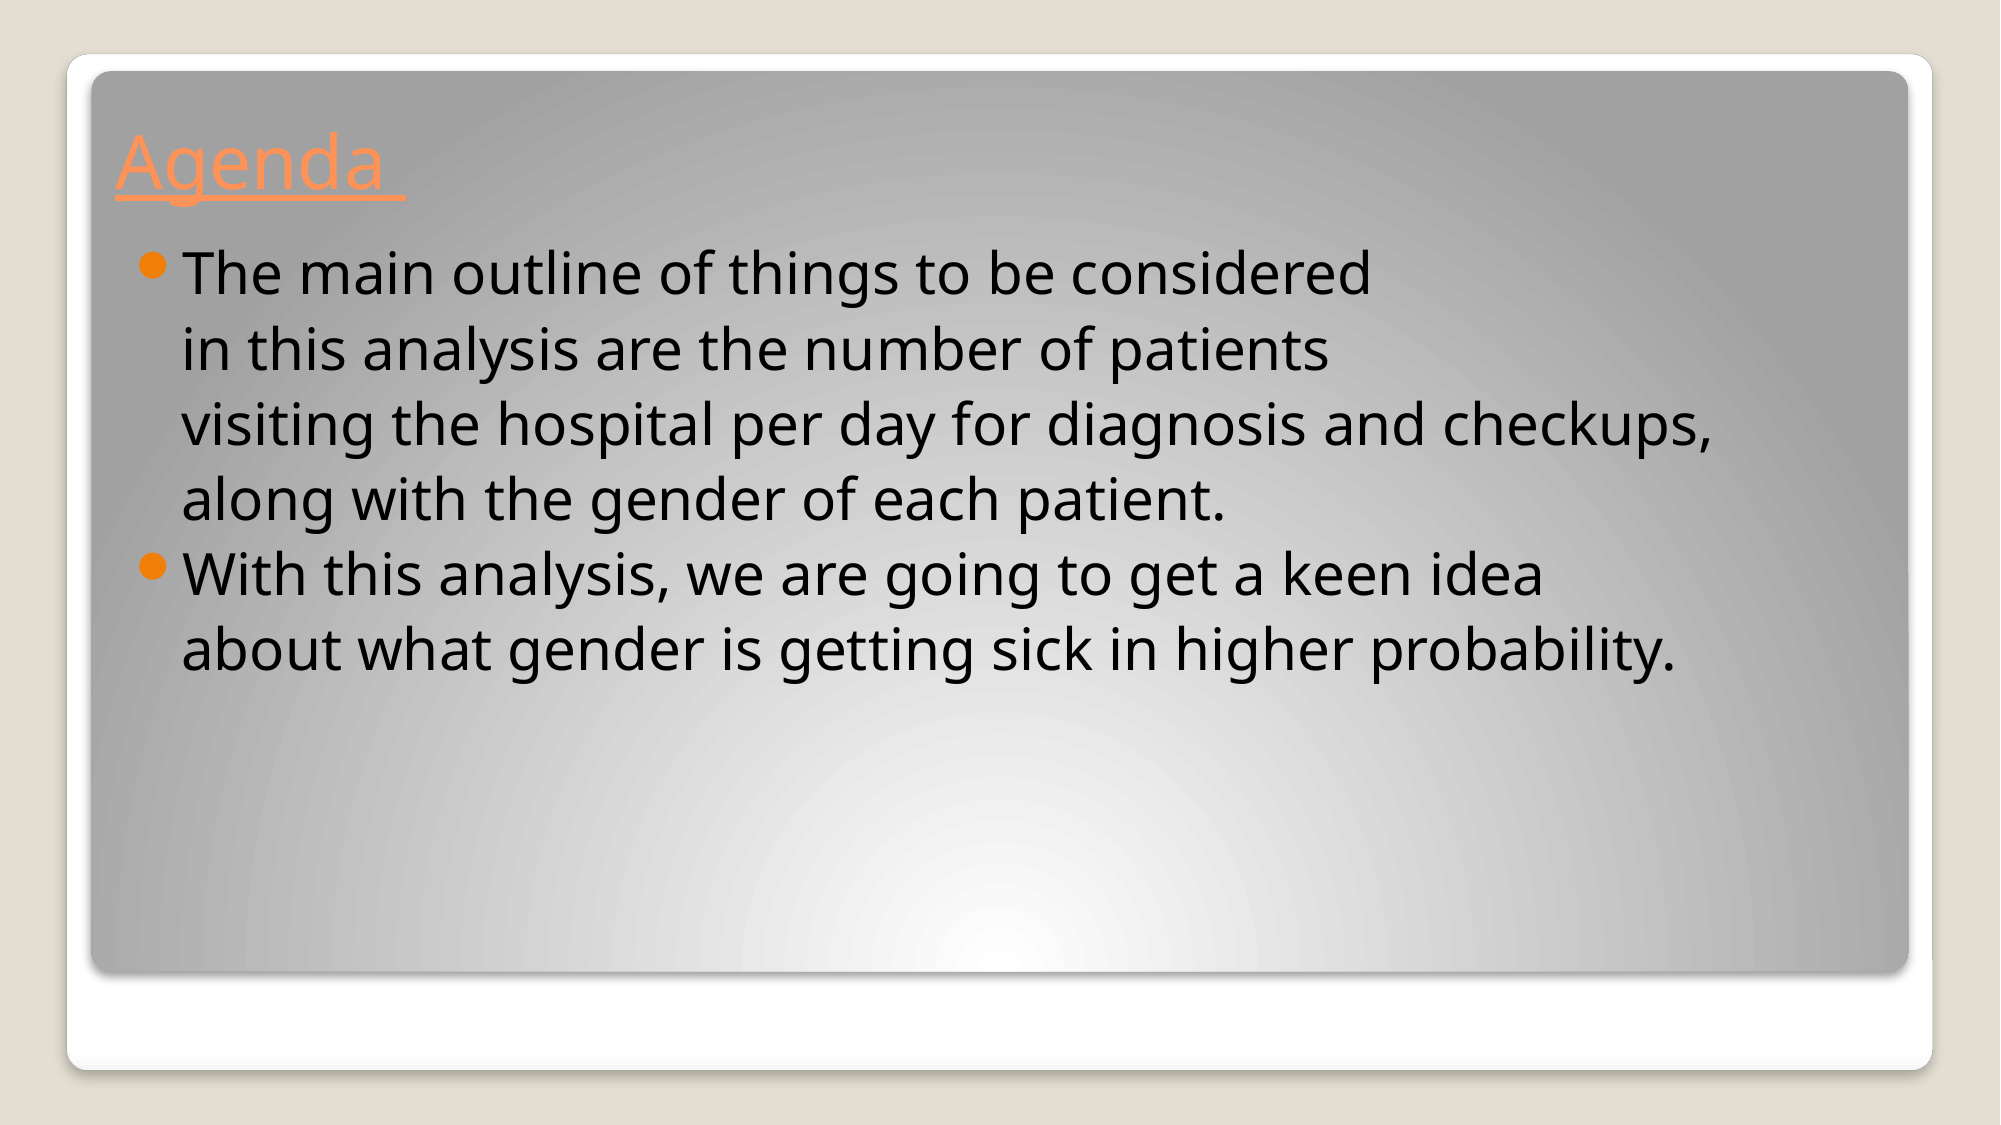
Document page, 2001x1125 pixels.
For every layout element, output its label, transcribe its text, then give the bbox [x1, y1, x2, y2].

list The main outline of things to be considered in this analysis are the number of patients visiting the hospital per day for diagnosis and checkups, along with the gender of each patient. With this analysis, we are going to get a keen idea about what gender is getting sick in higher probability. [105, 221, 1910, 945]
title Agenda [100, 90, 1891, 213]
